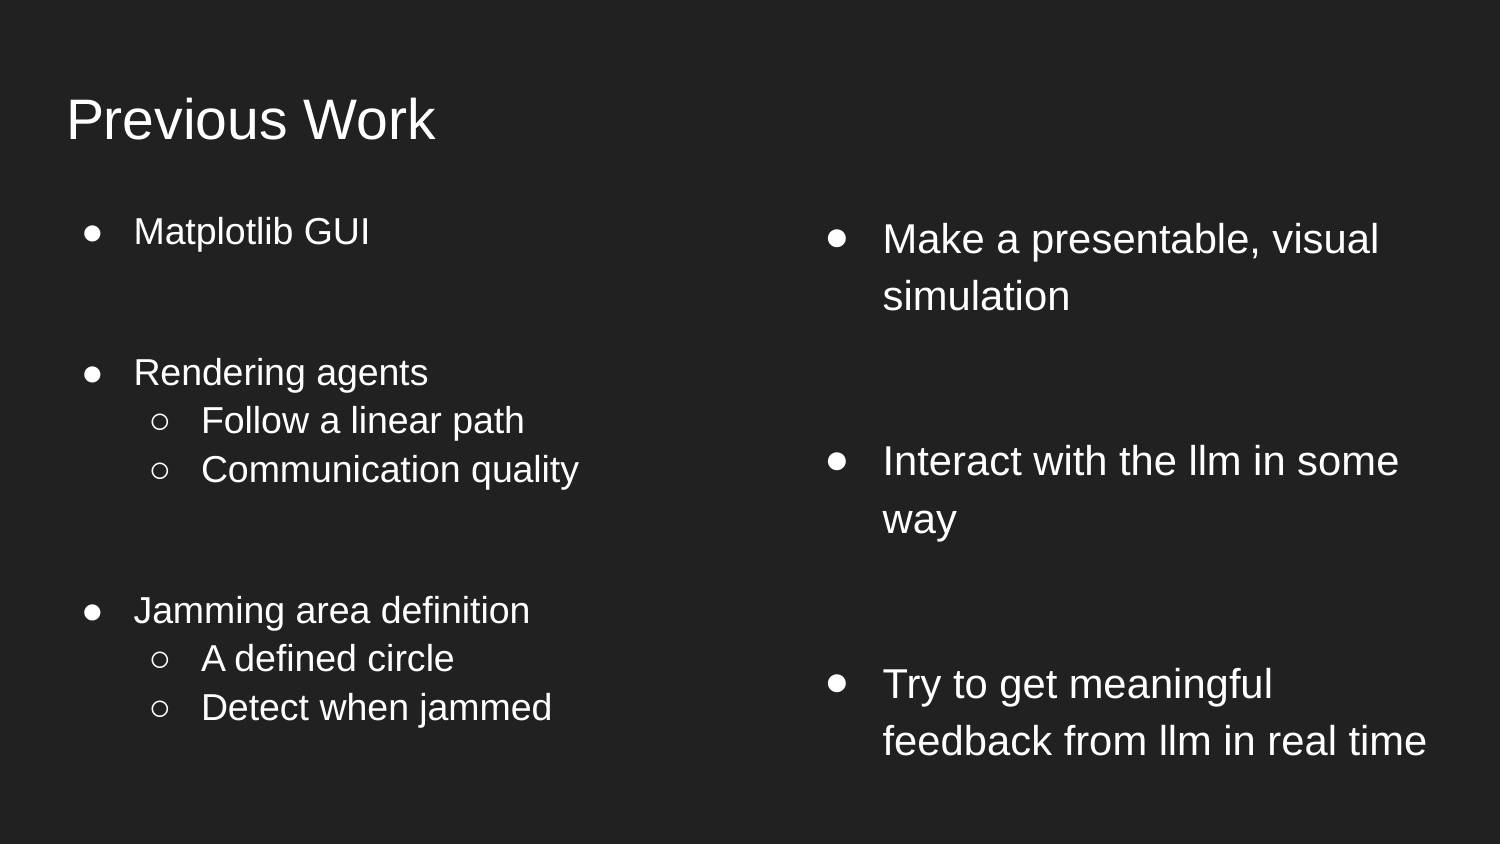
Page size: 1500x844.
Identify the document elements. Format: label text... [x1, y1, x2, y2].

title Previous Work [51, 72, 1449, 167]
list Make a presentable, visual simulation Interact with the llm in some way Try to get meaningful feedback from llm in real time [792, 189, 1449, 750]
list Matplotlib GUI Rendering agents Follow a linear path Communication quality Jamming area definition A defined circle Detect when jammed [51, 189, 708, 750]
